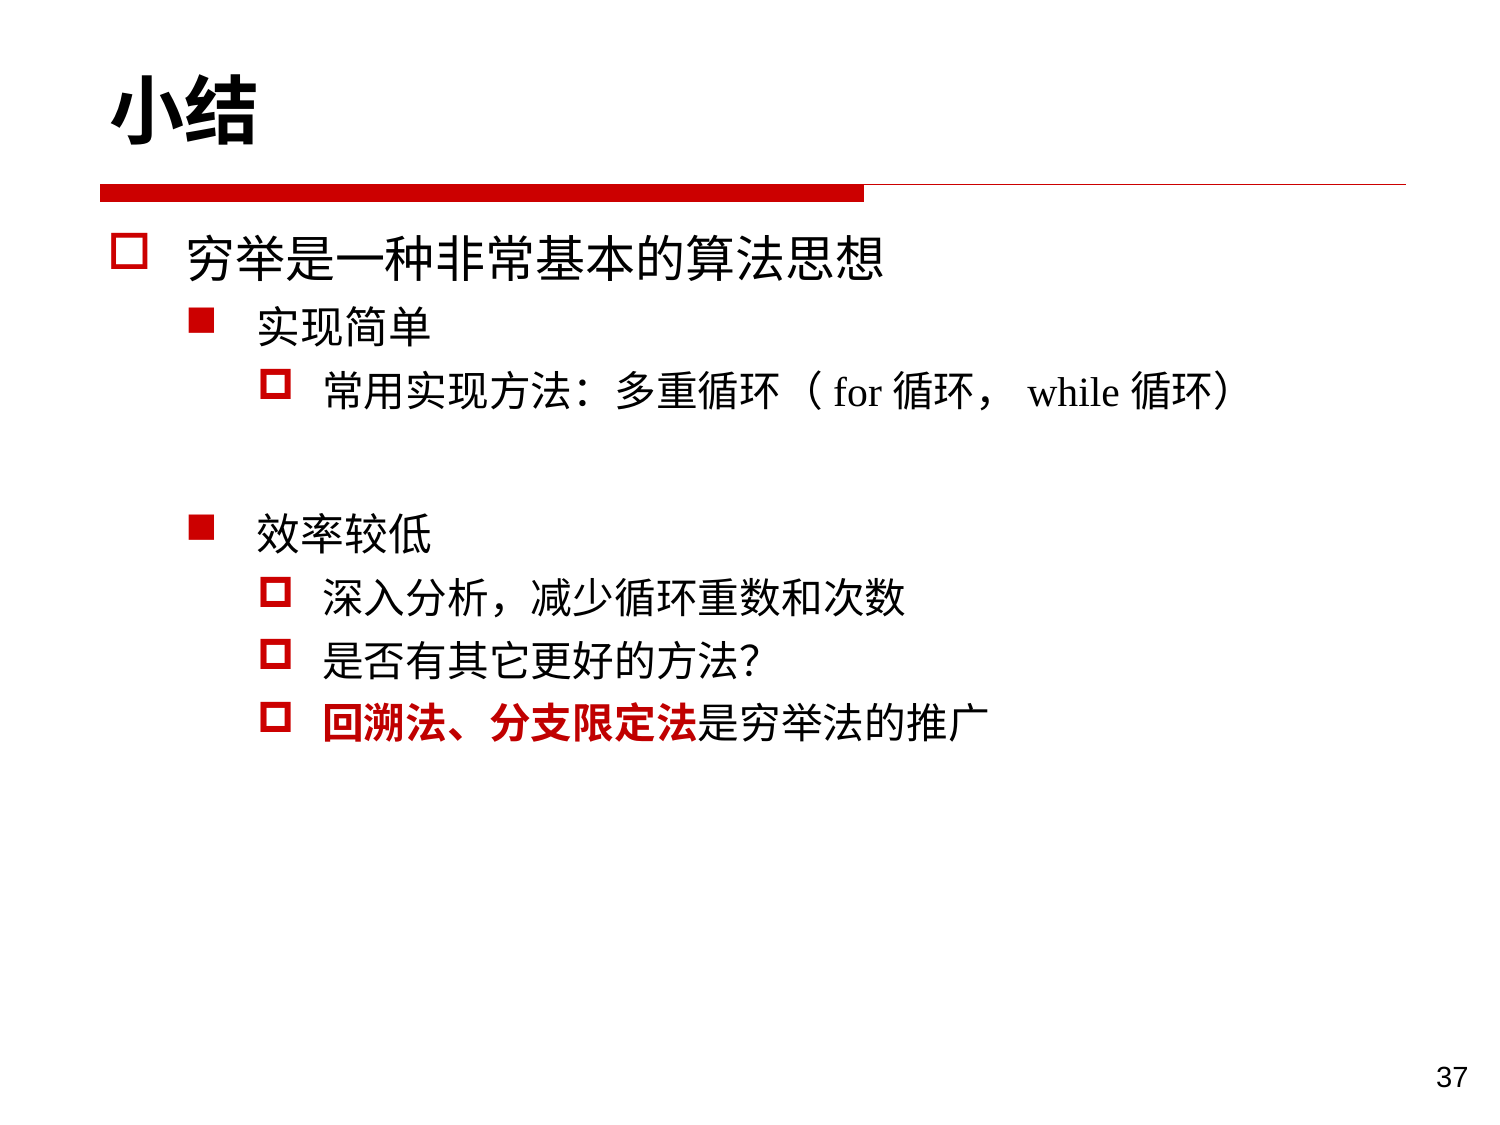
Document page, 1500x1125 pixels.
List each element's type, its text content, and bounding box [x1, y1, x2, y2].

title 小结 [94, 50, 1407, 161]
text_box 37 [1421, 1051, 1500, 1104]
list 穷举是一种非常基本的算法思想 实现简单 常用实现方法：多重循环（for循环，while循环） 效率较低 深入分析，减少循环重数和次数 是否有其它更好的方法？ 回溯法、分支限定法是穷举法的推广 [92, 220, 1406, 1035]
